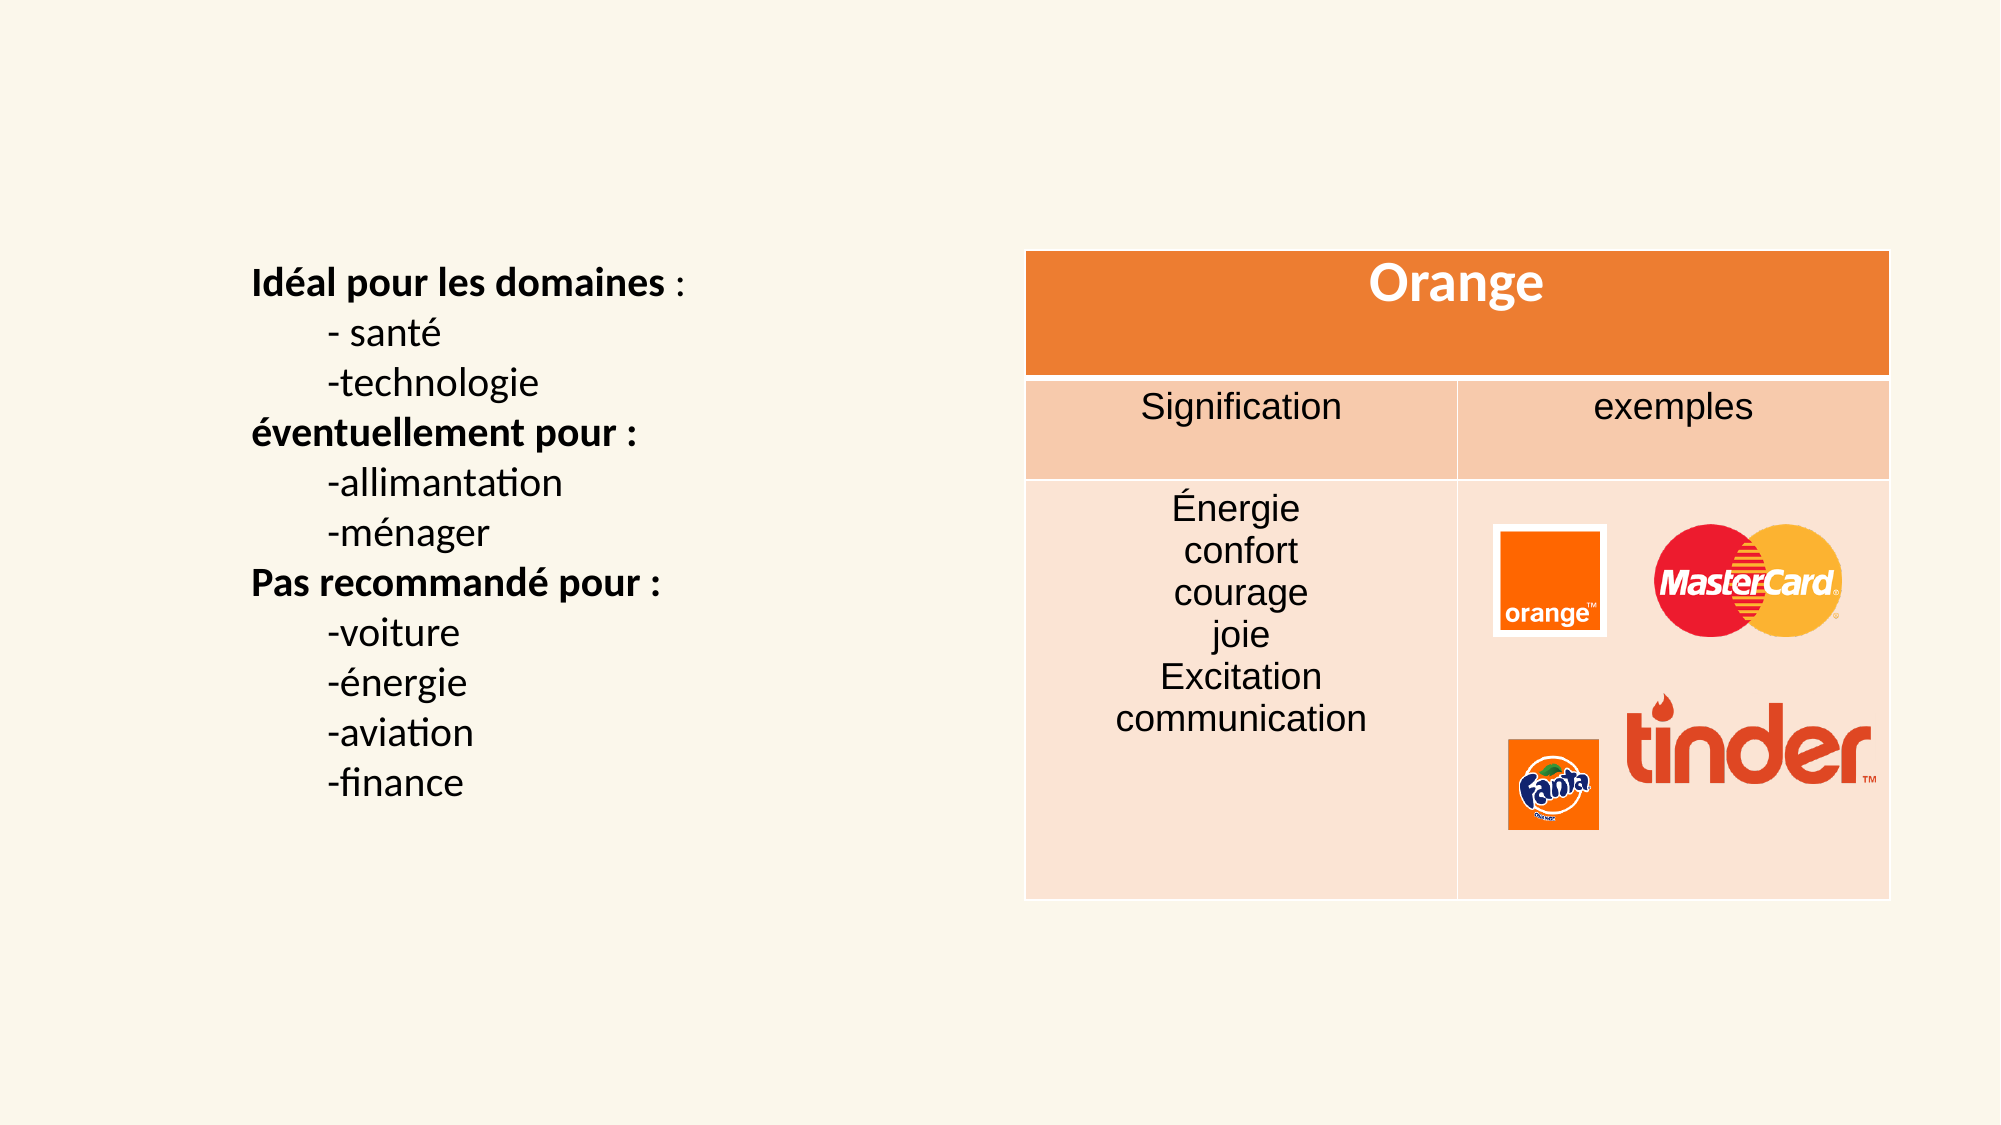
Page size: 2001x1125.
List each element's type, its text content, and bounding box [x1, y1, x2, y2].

table_cell Signification [1026, 381, 1457, 479]
picture [1493, 524, 1607, 638]
table_cell Énergie confort courage joie Excitation communication [1026, 481, 1457, 899]
table_cell [1458, 481, 1889, 899]
table_header Orange [1026, 251, 1889, 375]
picture [1627, 692, 1876, 784]
table_cell exemples [1458, 381, 1889, 479]
text_box Idéal pour les domaines : - santé -technologie éventuellement pour : -allimantation -ménager Pas recommandé pour : -voiture -énergie -aviation -finance [236, 247, 823, 858]
picture [1493, 724, 1615, 846]
picture [1654, 524, 1843, 638]
